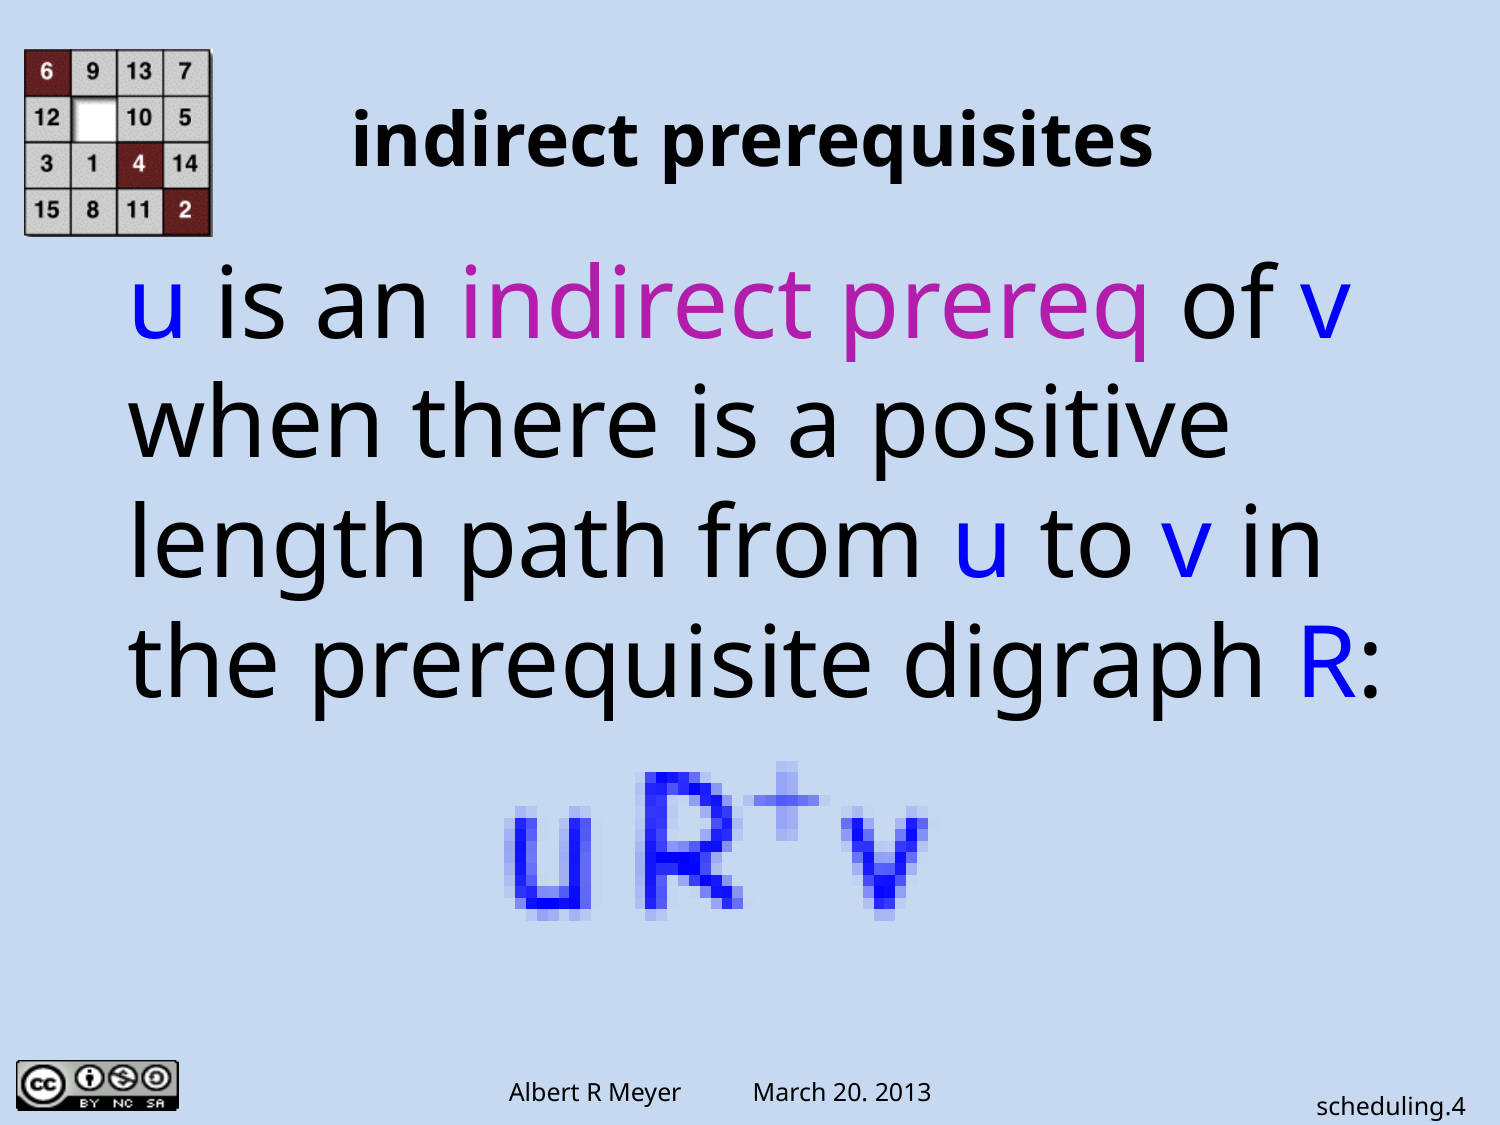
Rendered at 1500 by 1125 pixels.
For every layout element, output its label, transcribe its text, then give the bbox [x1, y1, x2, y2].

slide_number scheduling.4 [1301, 1083, 1499, 1122]
text_box u is an indirect prereq of v when there is a positive length path from u to v in the prerequisite digraph R: [37, 230, 1463, 726]
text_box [482, 681, 951, 980]
title indirect prerequisites [290, 45, 1216, 228]
picture [16, 1060, 179, 1111]
picture [24, 49, 213, 237]
